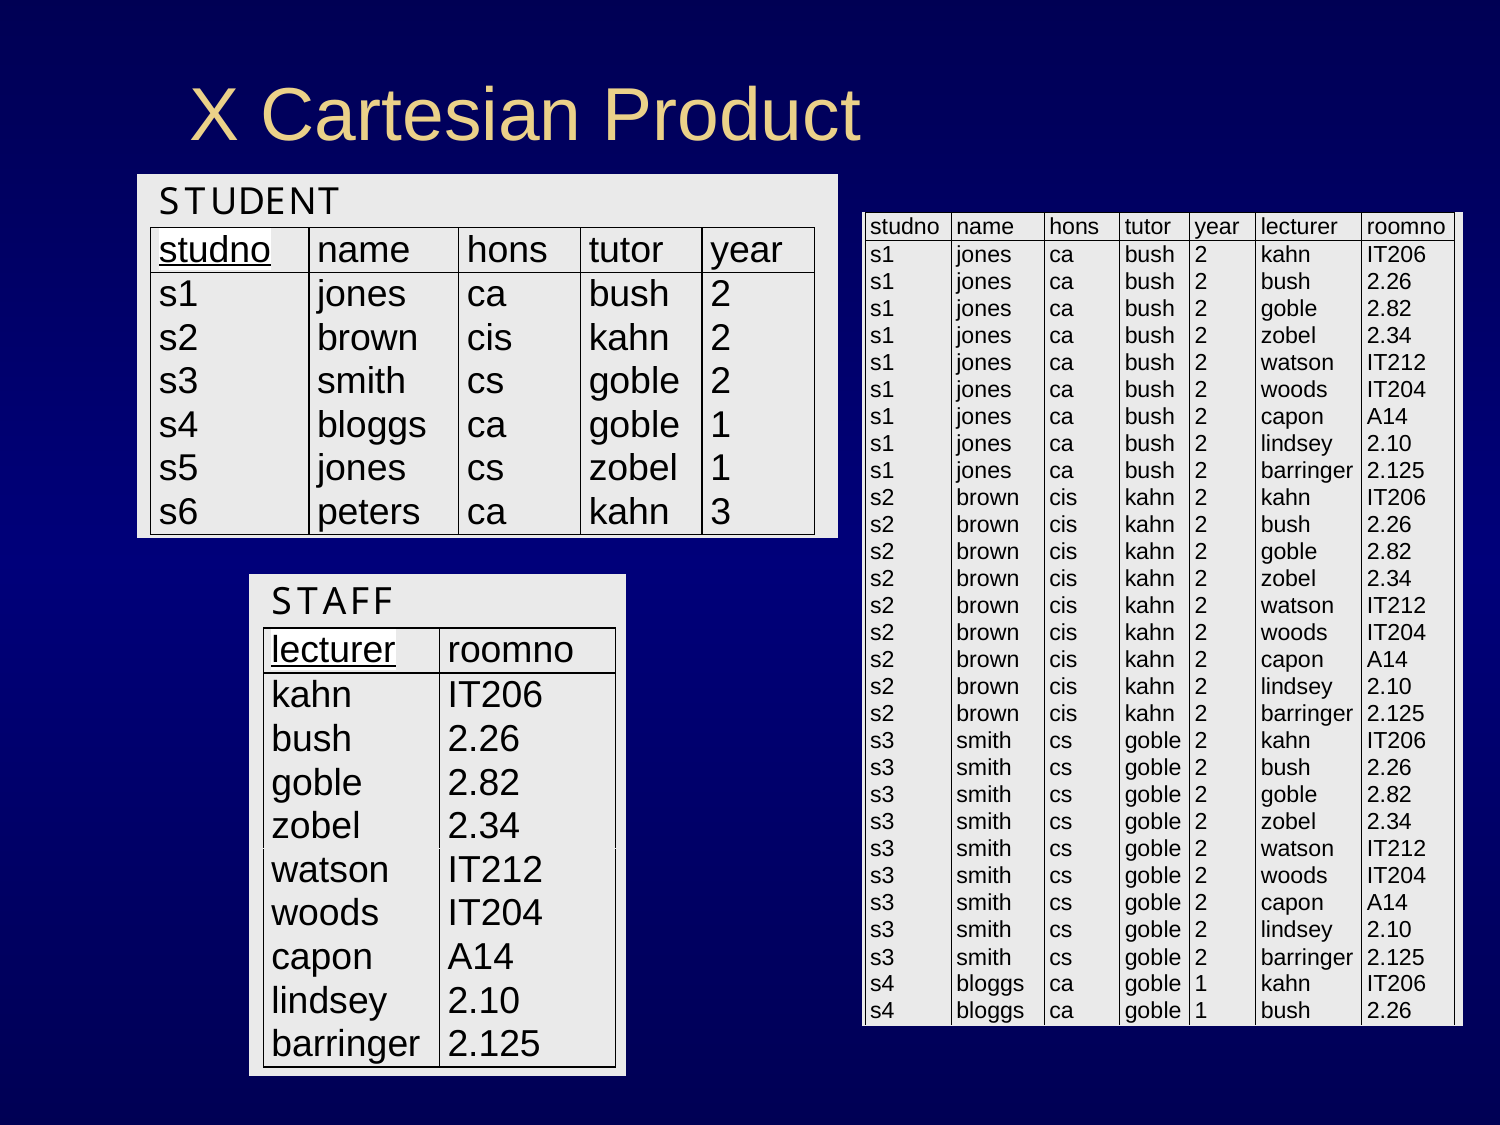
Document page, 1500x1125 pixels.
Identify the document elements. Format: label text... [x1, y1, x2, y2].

text_box [137, 174, 148, 538]
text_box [864, 212, 1500, 1026]
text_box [149, 174, 903, 599]
text_box [249, 607, 257, 1075]
title X Cartesian Product [174, 50, 1450, 163]
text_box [262, 574, 660, 1093]
